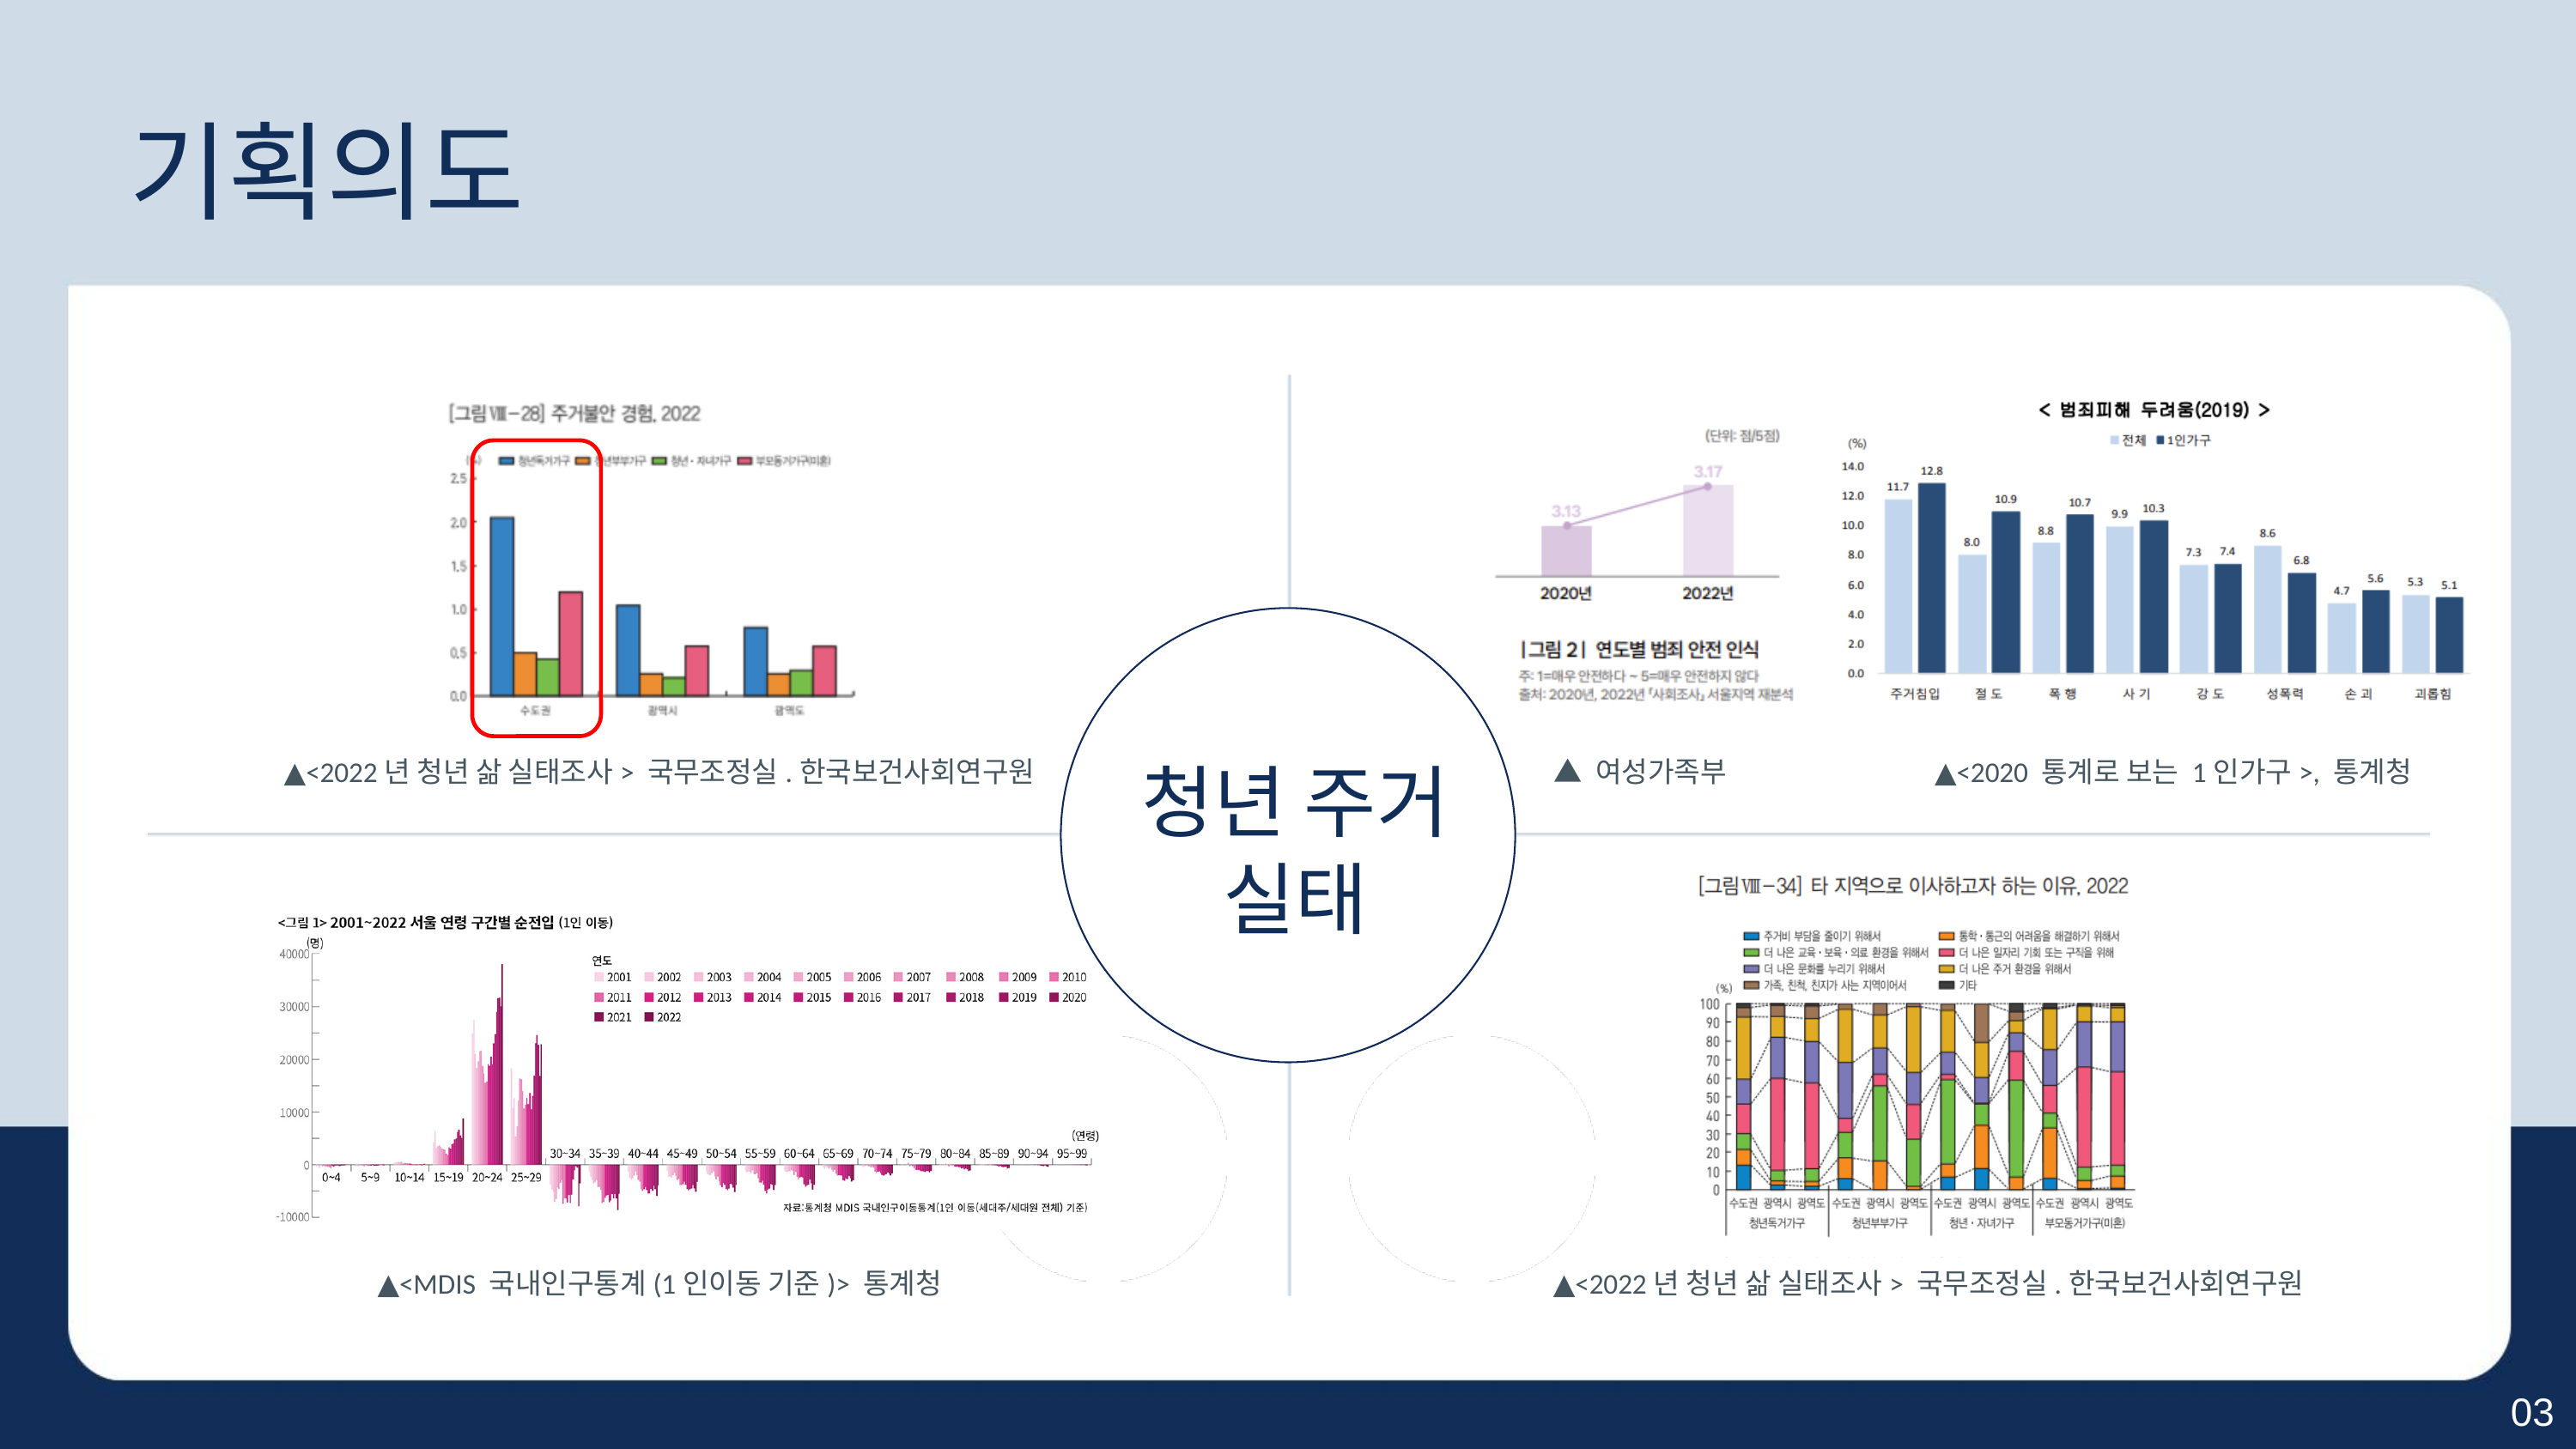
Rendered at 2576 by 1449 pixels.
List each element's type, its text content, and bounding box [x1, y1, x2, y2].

text_box ▲ 여성가족부 [1553, 742, 1783, 792]
text_box 청년 주거 실태 [1119, 742, 1473, 830]
text_box [1060, 608, 1516, 830]
text_box 청년 주거 실태 [1119, 847, 1473, 952]
picture [0, 0, 2576, 1449]
text_box [1060, 847, 1119, 907]
text_box ▲<2022년 청년 삶 실태조사> 국무조정실.한국보건사회연구원 [1456, 1260, 2408, 1296]
text_box 기획의도 [129, 89, 2510, 240]
text_box [475, 726, 598, 737]
text_box ▲<MDIS 국내인구통계(1인이동 기준)> 통계청 [187, 1260, 1138, 1296]
text_box 03 [2466, 1384, 2555, 1440]
text_box ▲<2020 통계로 보는 1인가구>, 통계청 [1935, 734, 2544, 801]
text_box [1120, 847, 1516, 1063]
text_box ▲<2022년 청년 삶 실태조사> 국무조정실.한국보건사회연구원 [187, 749, 1077, 785]
